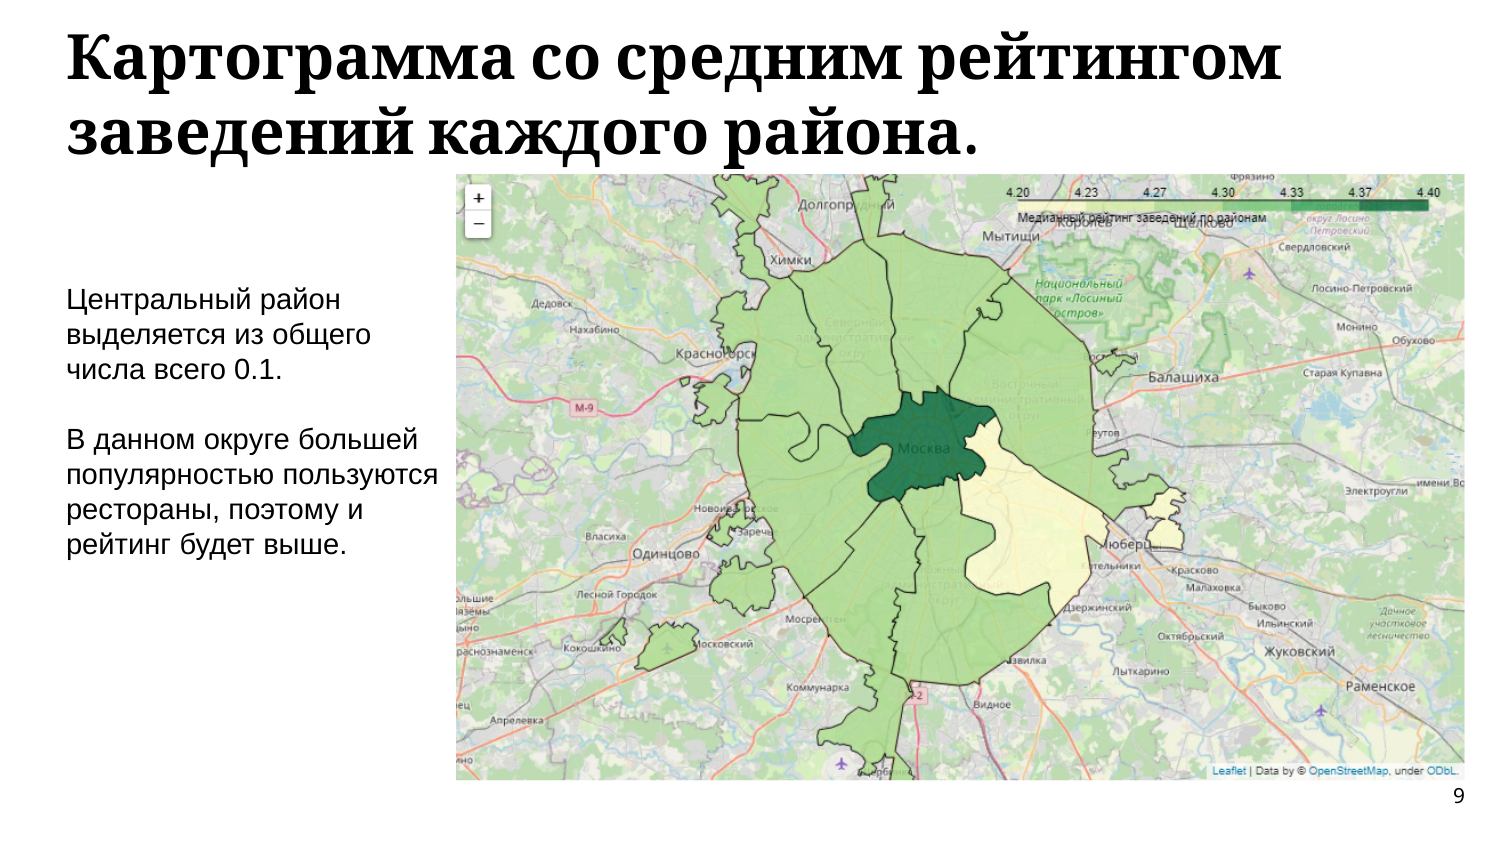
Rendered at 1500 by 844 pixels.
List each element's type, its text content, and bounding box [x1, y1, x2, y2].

slide_number 9 [1389, 764, 1480, 830]
text_box Центральный район выделяется из общего числа всего 0.1. В данном округе большей популярностью пользуются рестораны, поэтому и рейтинг будет выше. [51, 265, 451, 575]
picture [456, 173, 1468, 786]
title Картограмма со средним рейтингом заведений каждого района. [51, 45, 1449, 182]
